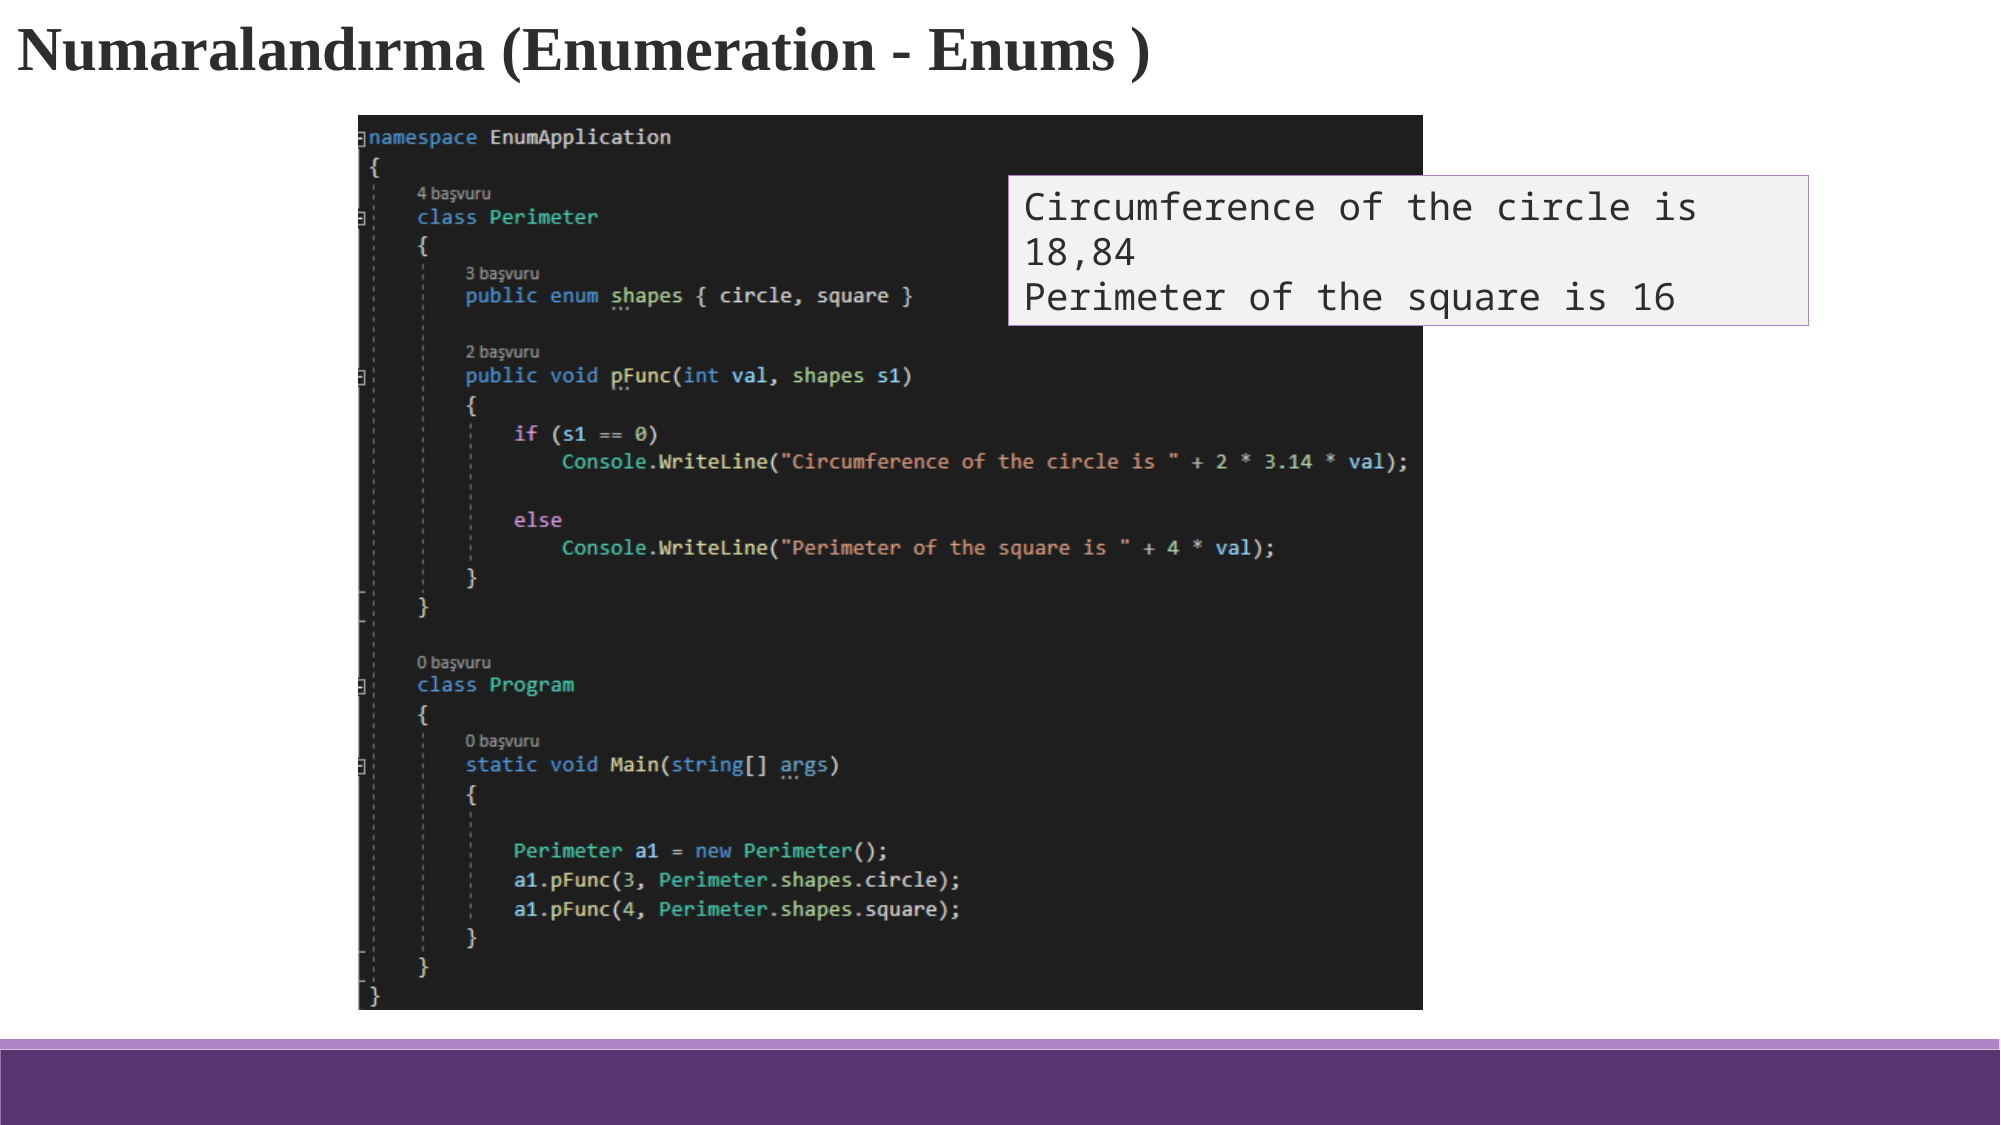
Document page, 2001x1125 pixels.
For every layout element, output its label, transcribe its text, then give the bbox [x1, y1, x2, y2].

text_box Numaralandırma (Enumeration - Enums ) [17, 0, 2000, 101]
text_box Circumference of the circle is 18,84 Perimeter of the square is 16 [1431, 175, 1809, 326]
picture [358, 114, 1423, 1011]
